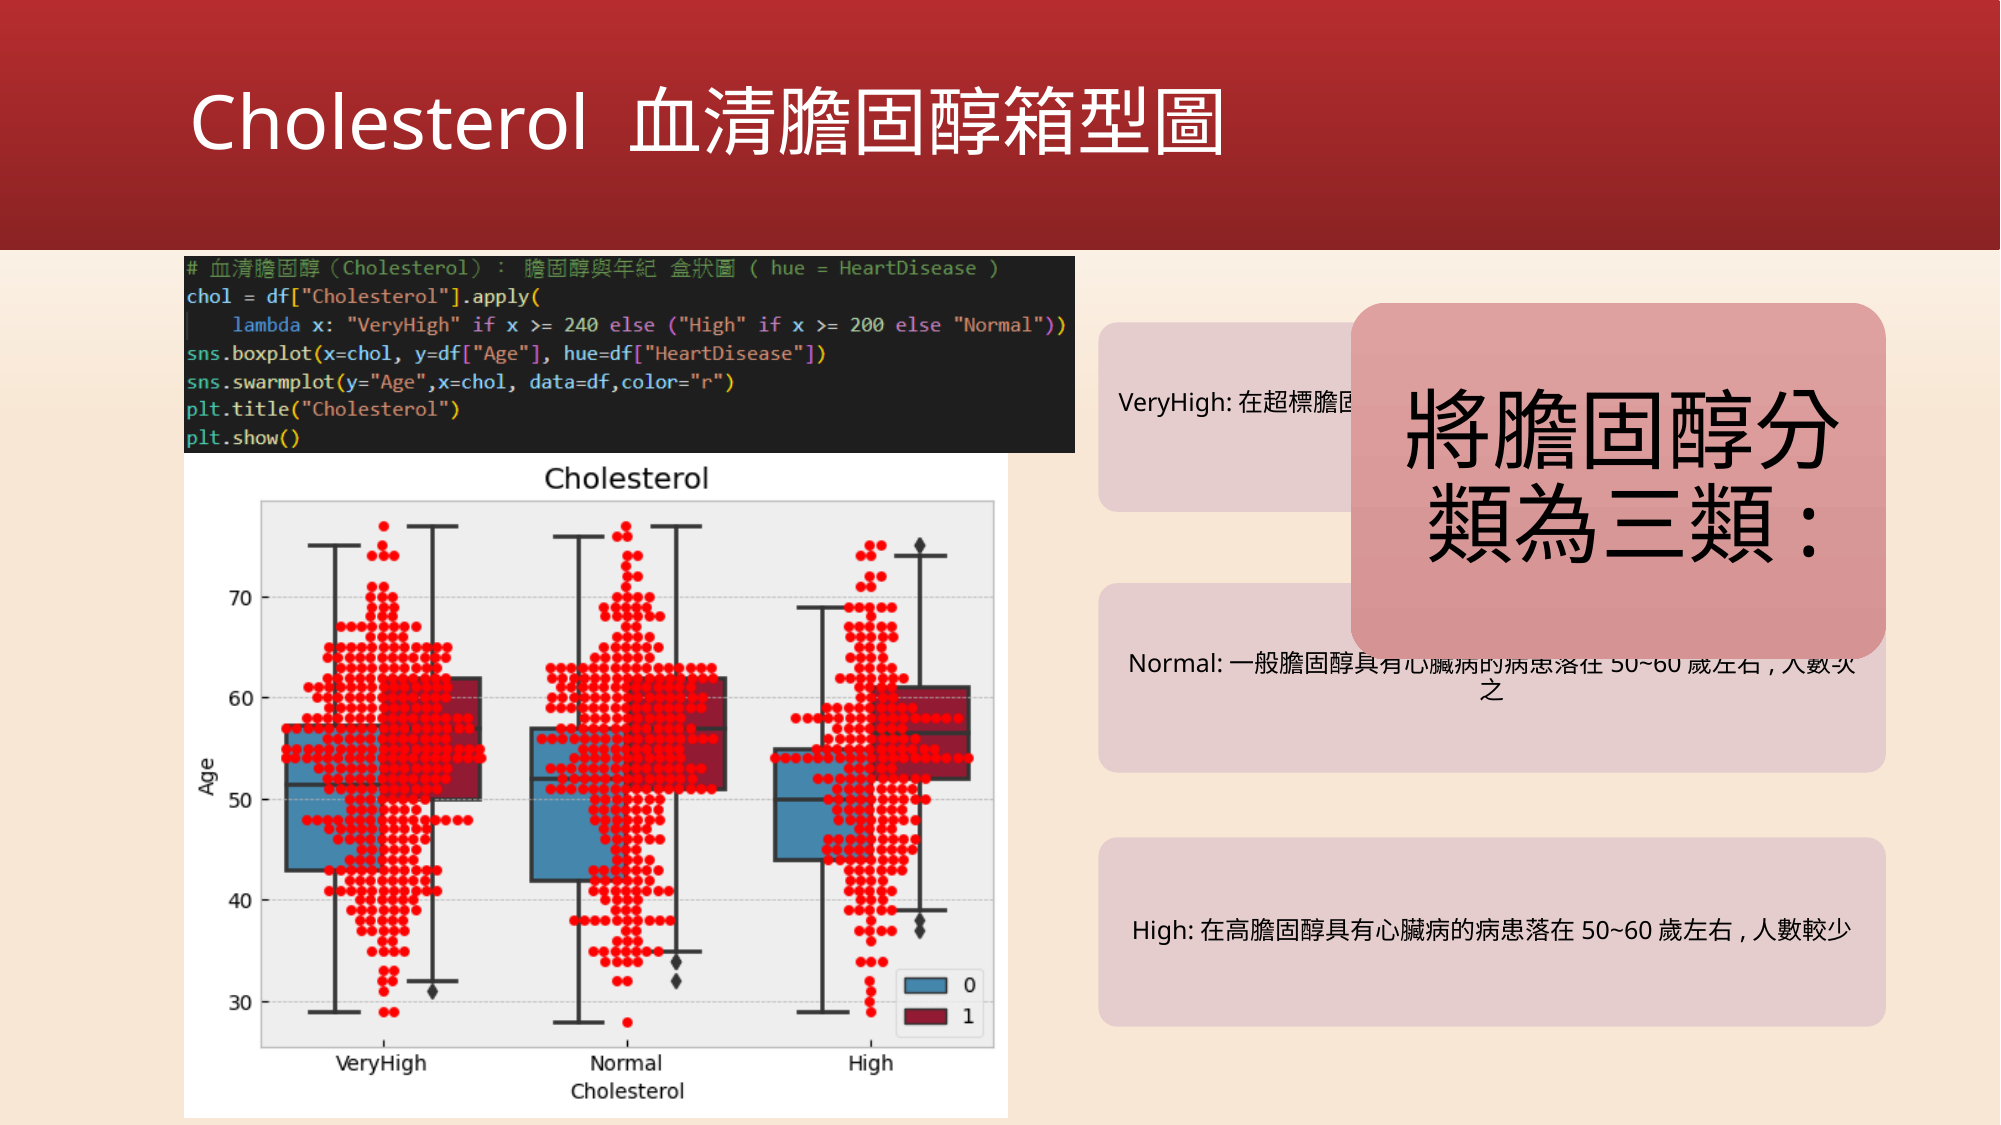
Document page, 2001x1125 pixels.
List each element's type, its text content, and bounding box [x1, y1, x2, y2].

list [1098, 302, 1886, 1054]
title Cholesterol 血清膽固醇箱型圖 [174, 16, 1825, 234]
picture [184, 256, 1075, 453]
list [184, 453, 1008, 1119]
